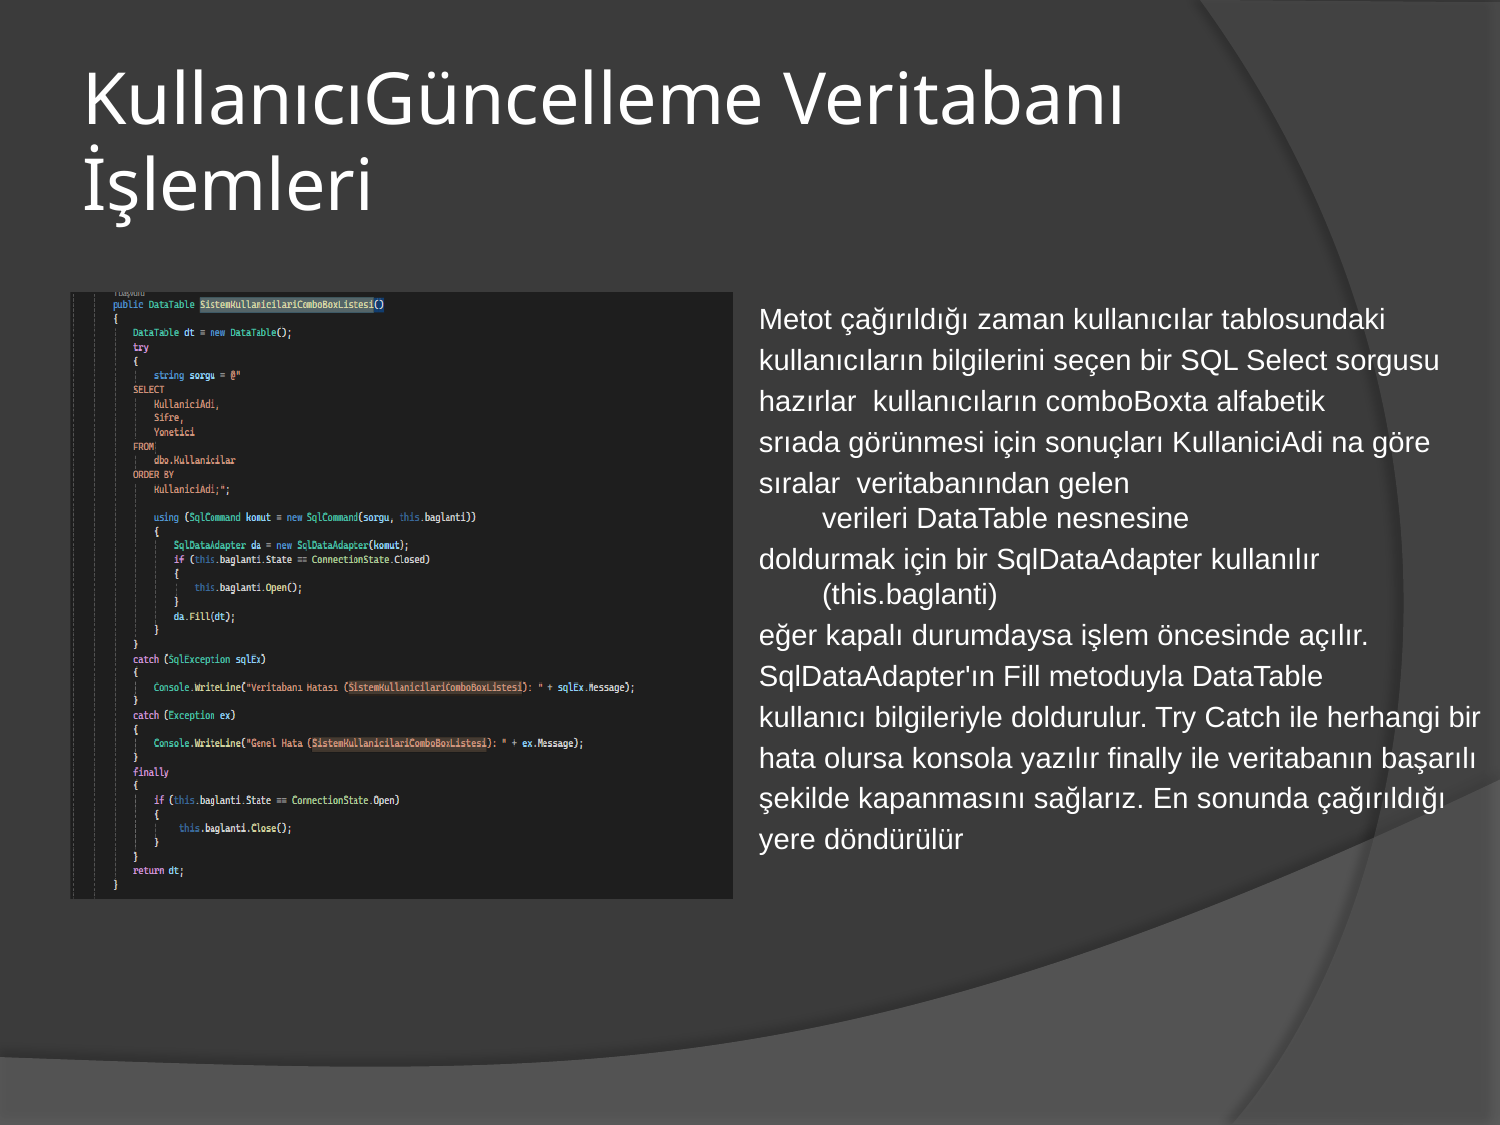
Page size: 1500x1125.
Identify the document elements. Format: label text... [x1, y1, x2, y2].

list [70, 292, 733, 899]
title KullanıcıGüncelleme Veritabanı İşlemleri [75, 45, 1300, 233]
list Metot çağırıldığı zaman kullanıcılar tablosundaki kullanıcıların bilgilerini seçen bir SQL Select sorgusu hazırlar kullanıcıların comboBoxta alfabetik srıada görünmesi için sonuçları KullaniciAdi na göre sıralar veritabanından gelen verileri DataTable nesnesine doldurmak için bir SqlDataAdapter kullanılır (this.baglanti) eğer kapalı durumdaysa işlem öncesinde açılır. SqlDataAdapter'ın Fill metoduyla DataTable kullanıcı bilgileriyle doldurulur. Try Catch ile herhangi bir hata olursa konsola yazılır finally ile veritabanın başarılı şekilde kapanmasını sağlarız. En sonunda çağırıldığı yere döndürülür [738, 292, 1500, 1036]
